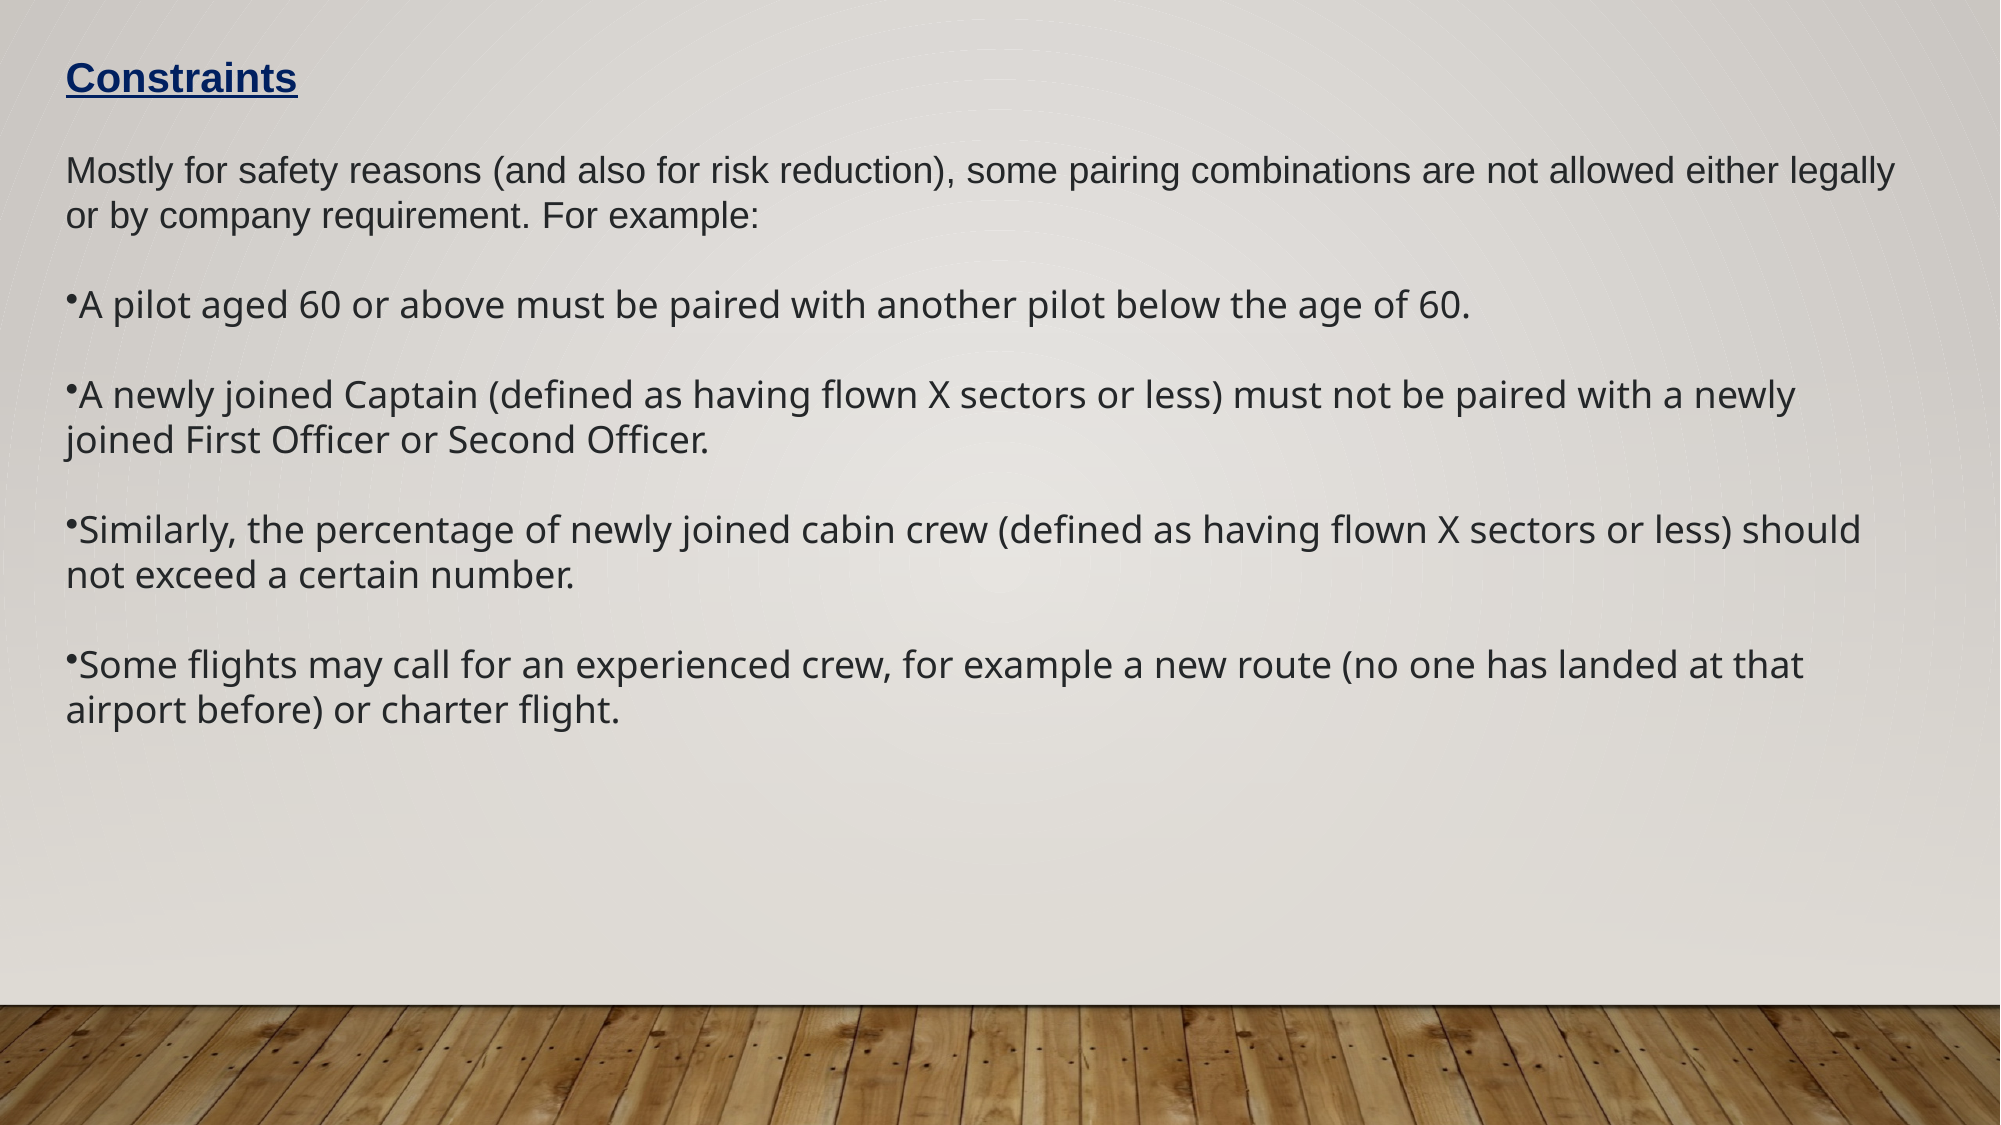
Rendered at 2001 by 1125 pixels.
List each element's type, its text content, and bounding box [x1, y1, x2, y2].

picture [0, 1005, 2000, 1125]
text_box Constraints Mostly for safety reasons (and also for risk reduction), some pairing combinations are not allowed either legally or by company requirement. For example: A pilot aged 60 or above must be paired with another pilot below the age of 60. A newly joined Captain (defined as having flown X sectors or less) must not be paired with a newly joined First Officer or Second Officer. Similarly, the percentage of newly joined cabin crew (defined as having flown X sectors or less) should not exceed a certain number. Some flights may call for an experienced crew, for example a new route (no one has landed at that airport before) or charter flight. [50, 43, 1912, 739]
